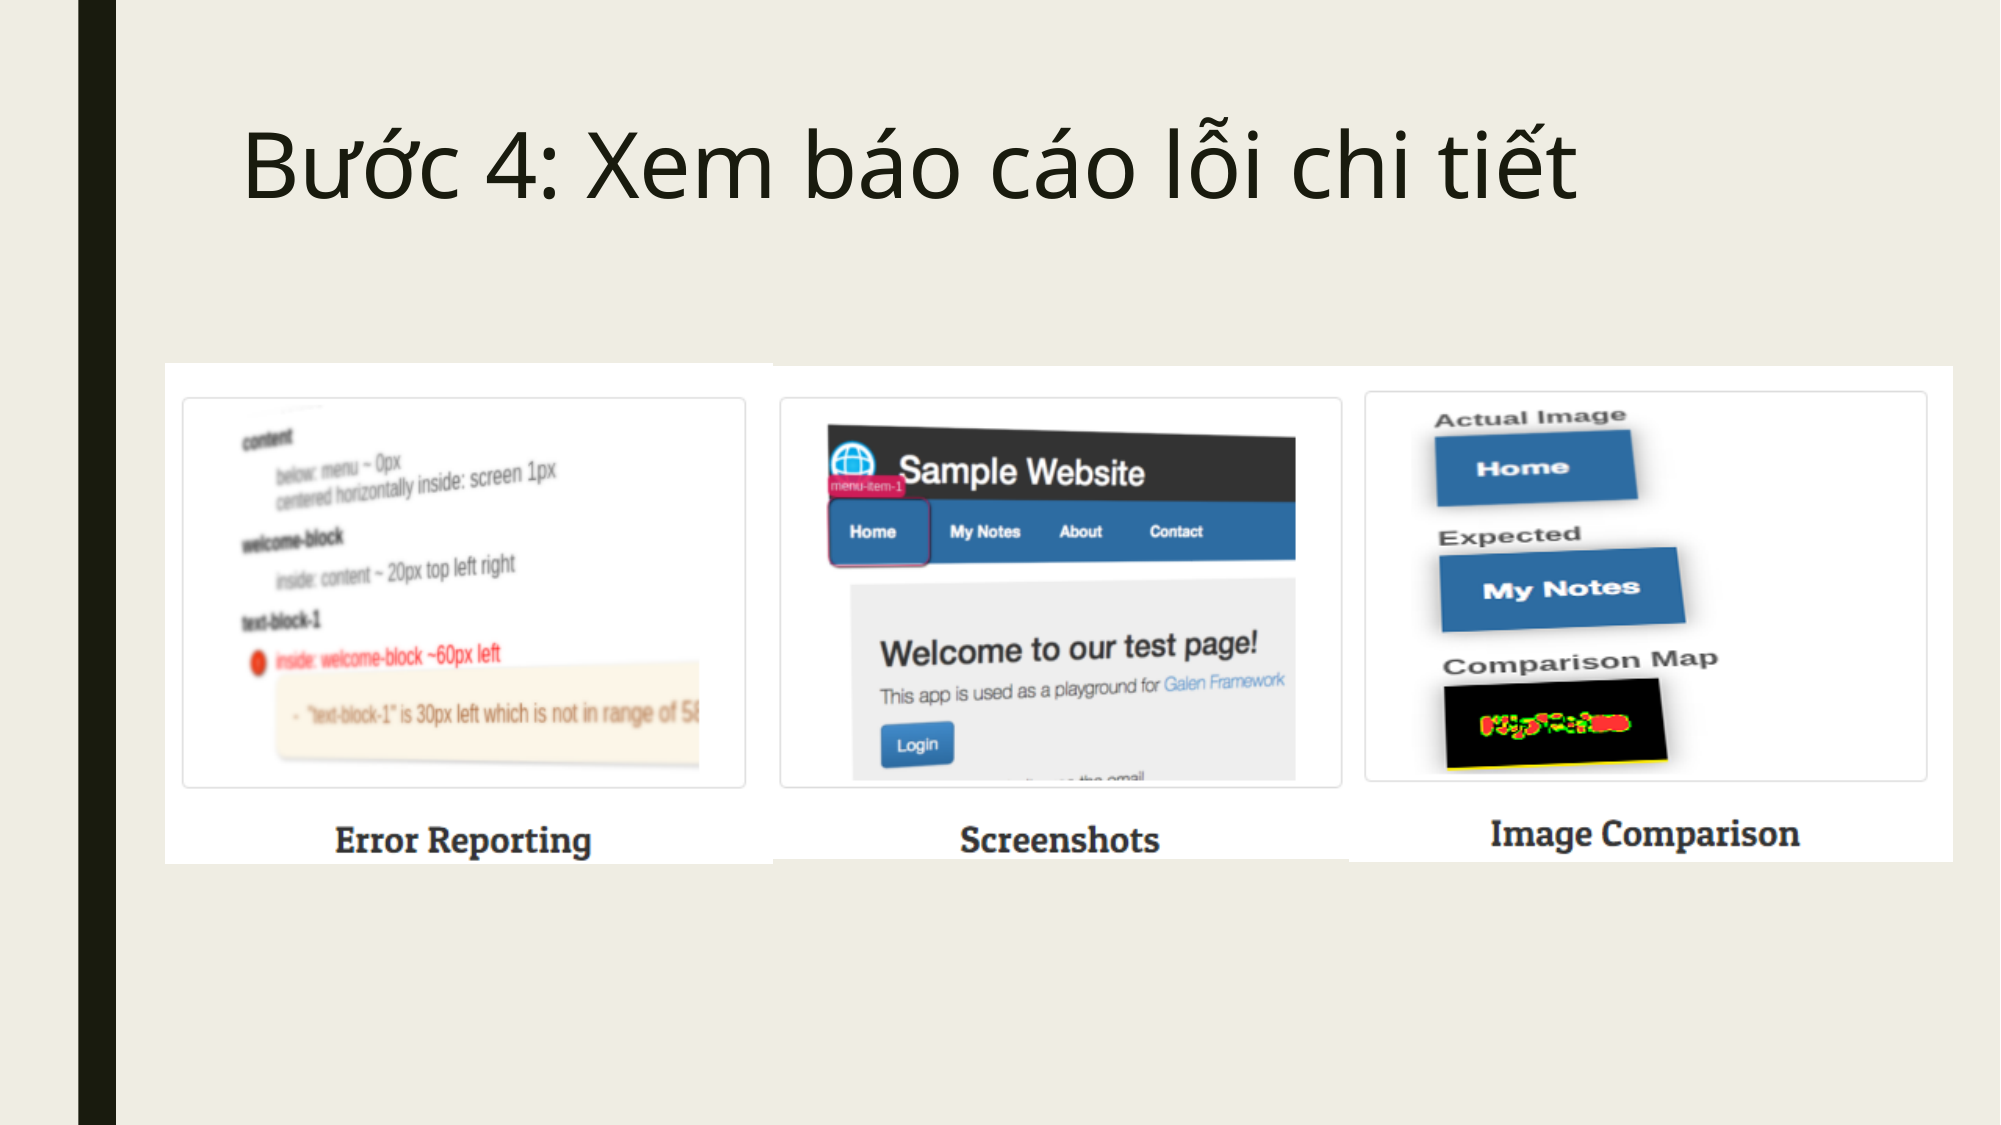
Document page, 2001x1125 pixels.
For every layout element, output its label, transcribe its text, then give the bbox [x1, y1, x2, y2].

picture [165, 363, 1953, 864]
title Bước 4: Xem báo cáo lỗi chi tiết [225, 112, 1800, 357]
